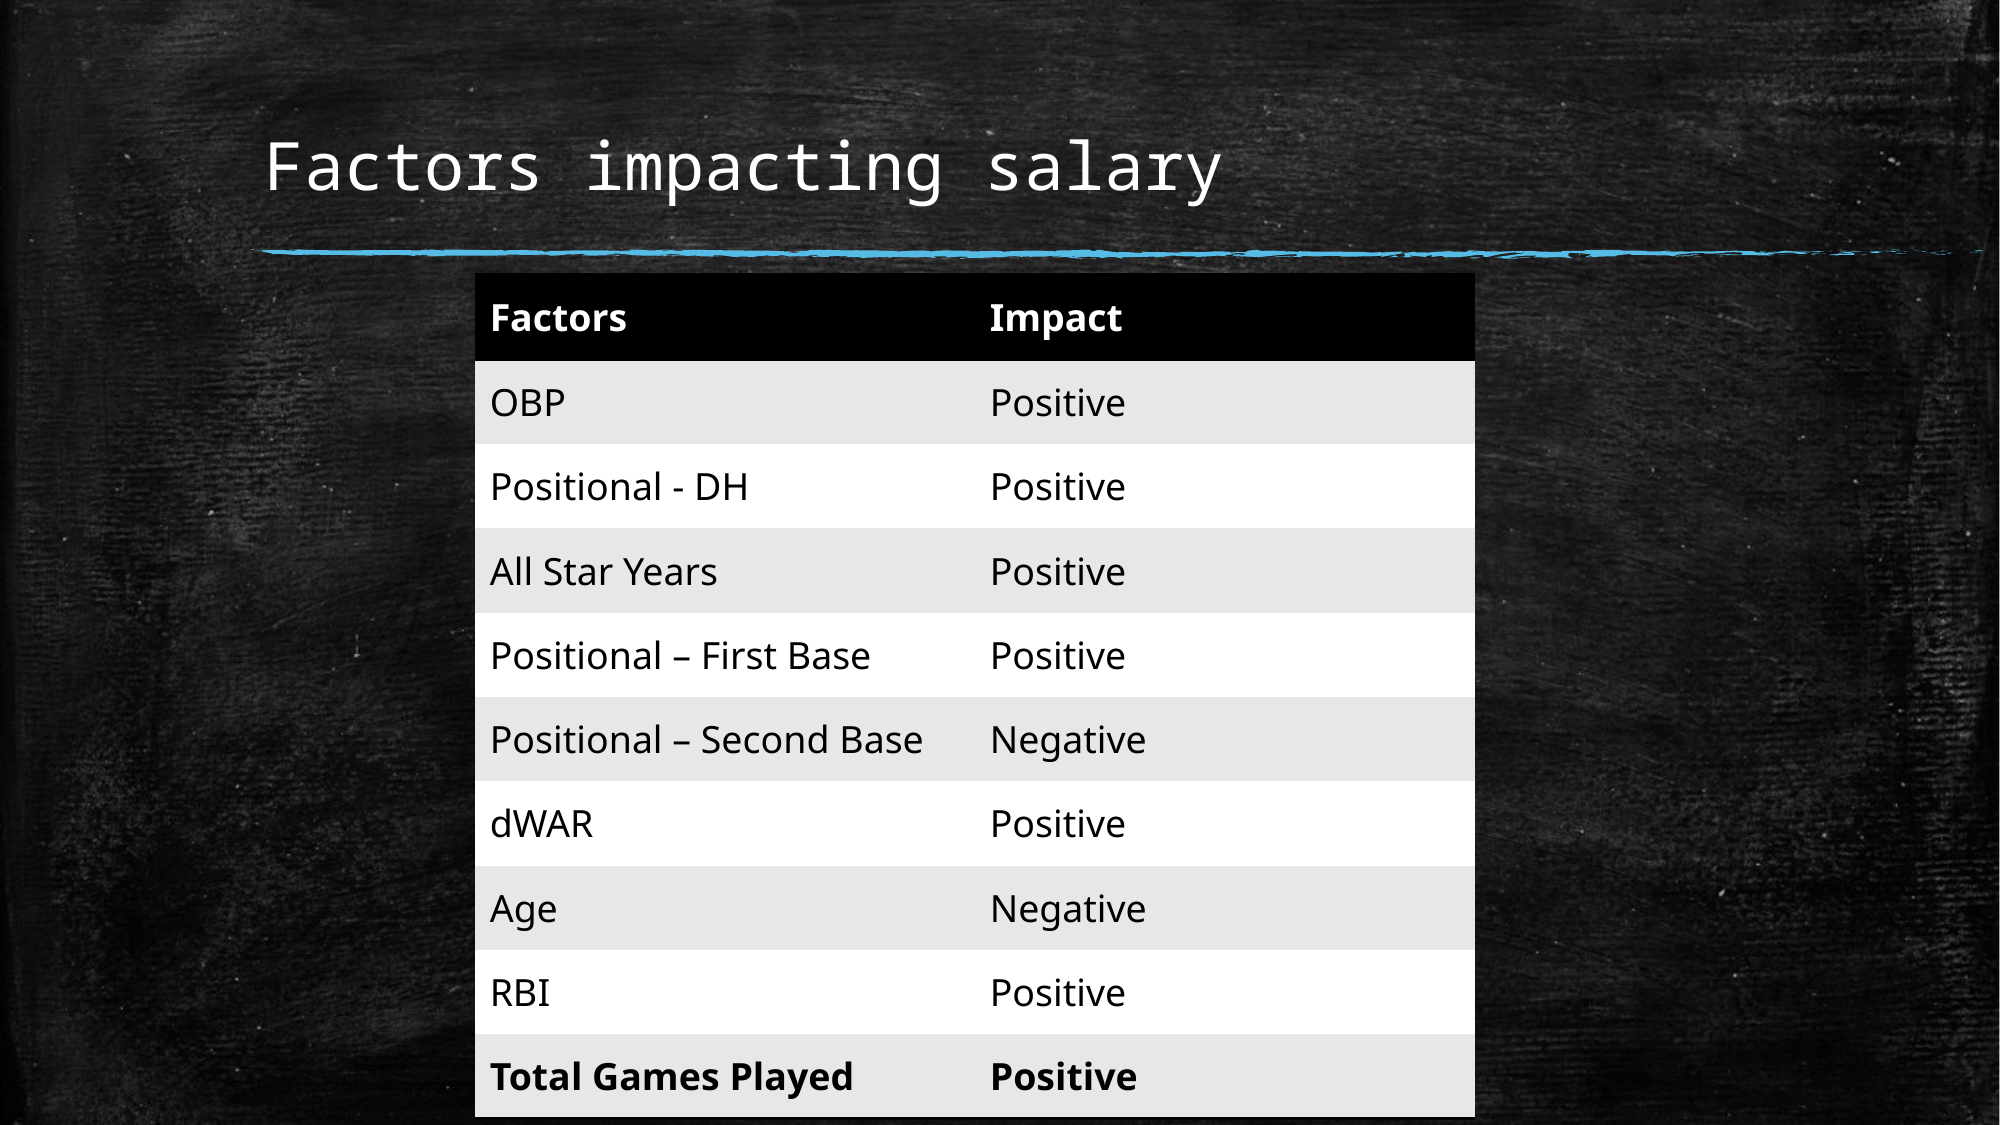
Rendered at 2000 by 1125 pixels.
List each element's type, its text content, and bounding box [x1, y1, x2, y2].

table_cell Negative [975, 697, 1475, 781]
table_cell Positive [975, 528, 1475, 613]
table_cell Total Games Played [475, 1034, 975, 1117]
table_cell Positive [975, 1034, 1475, 1117]
table_cell Age [475, 866, 975, 950]
table_header Impact [975, 277, 1475, 358]
table_cell Negative [975, 866, 1475, 950]
title Factors impacting salary [249, 45, 1750, 213]
table_cell Positional – Second Base [475, 697, 975, 781]
table_cell dWAR [475, 781, 975, 866]
table_header Factors [475, 277, 975, 358]
table_cell Positive [975, 444, 1475, 528]
table_cell Positional - DH [475, 444, 975, 528]
table_cell RBI [475, 950, 975, 1034]
table_cell Positional – First Base [475, 613, 975, 697]
table_cell Positive [975, 613, 1475, 697]
table_cell All Star Years [475, 528, 975, 613]
table_cell Positive [975, 361, 1475, 444]
table_cell Positive [975, 781, 1475, 866]
table_cell OBP [475, 361, 975, 444]
table_cell Positive [975, 950, 1475, 1034]
